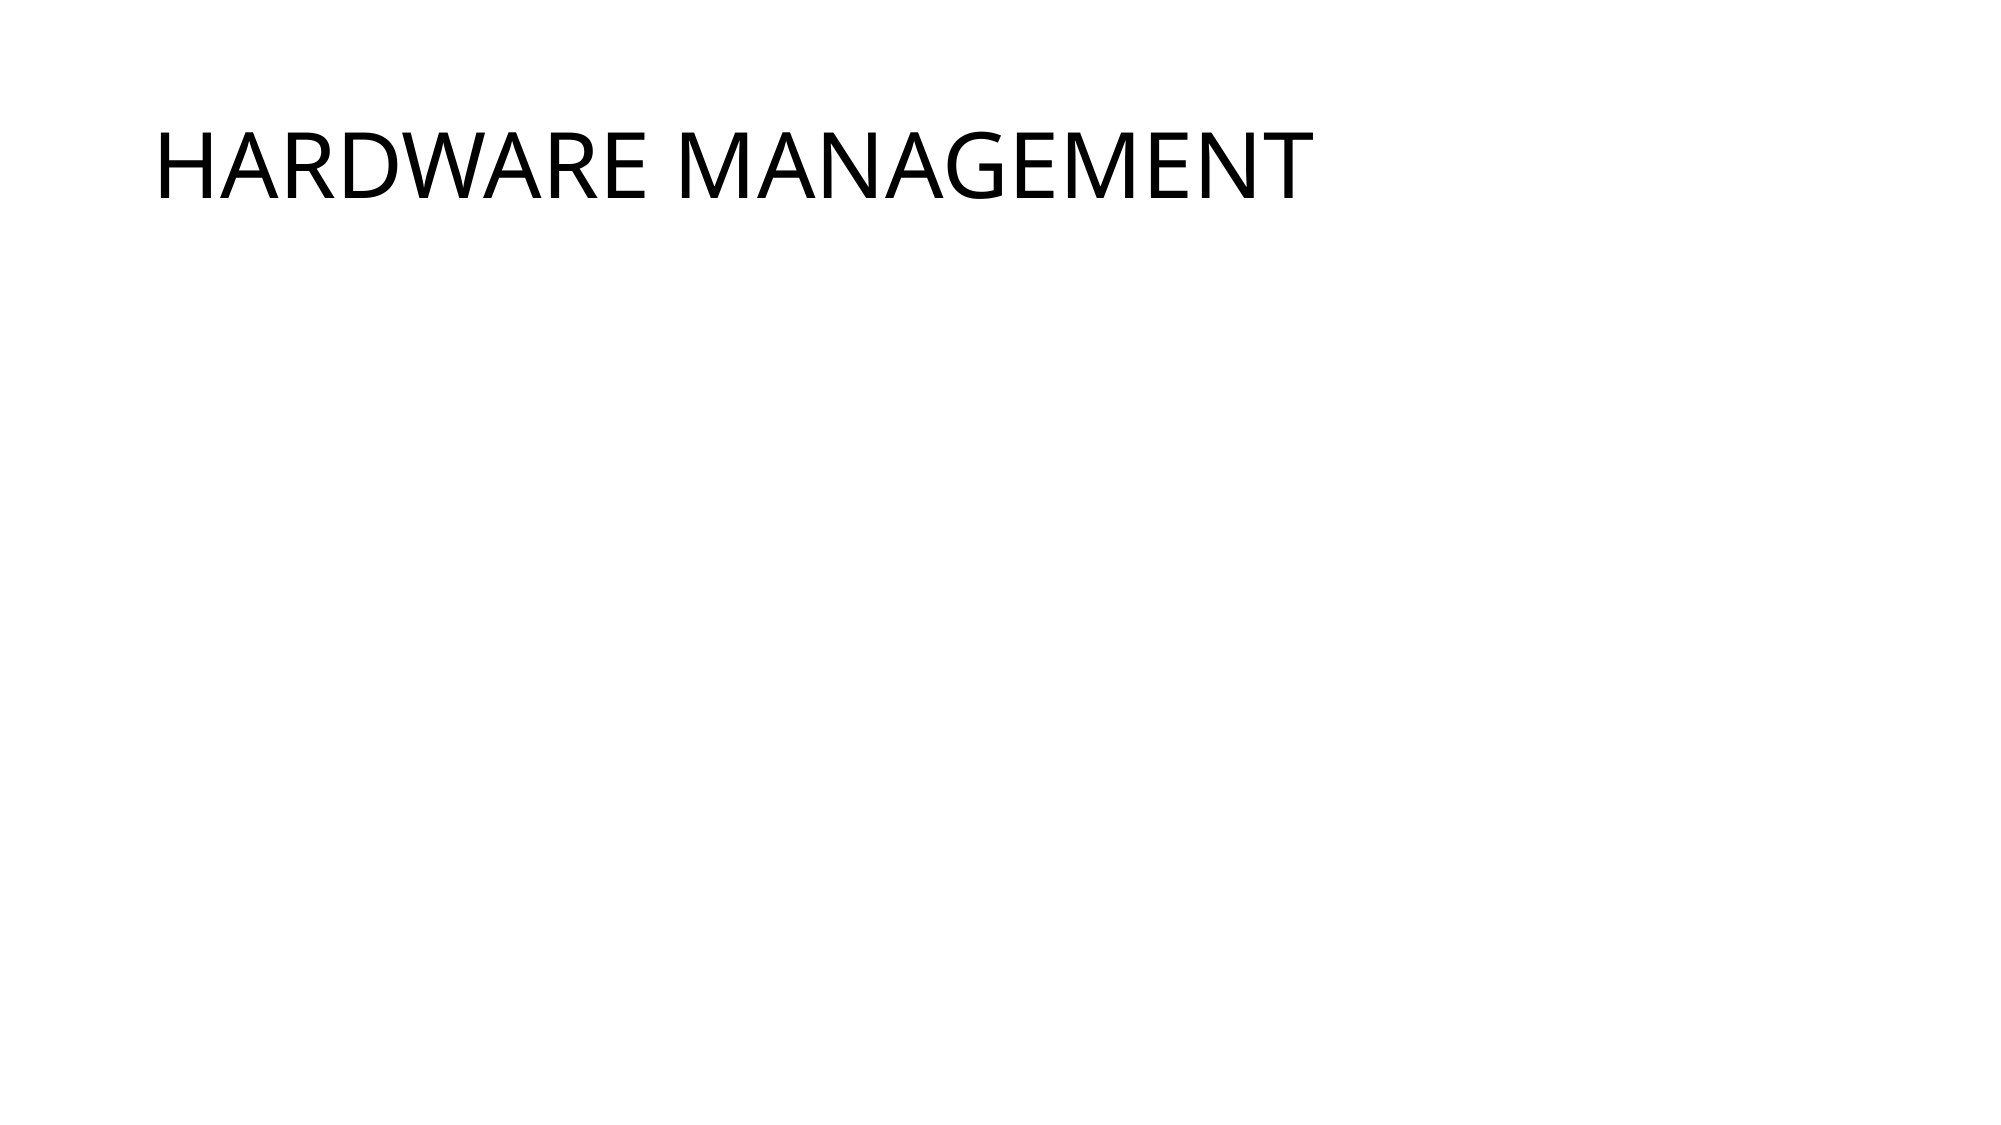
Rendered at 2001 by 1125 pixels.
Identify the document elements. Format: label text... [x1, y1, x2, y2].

title HARDWARE MANAGEMENT [137, 59, 1863, 278]
